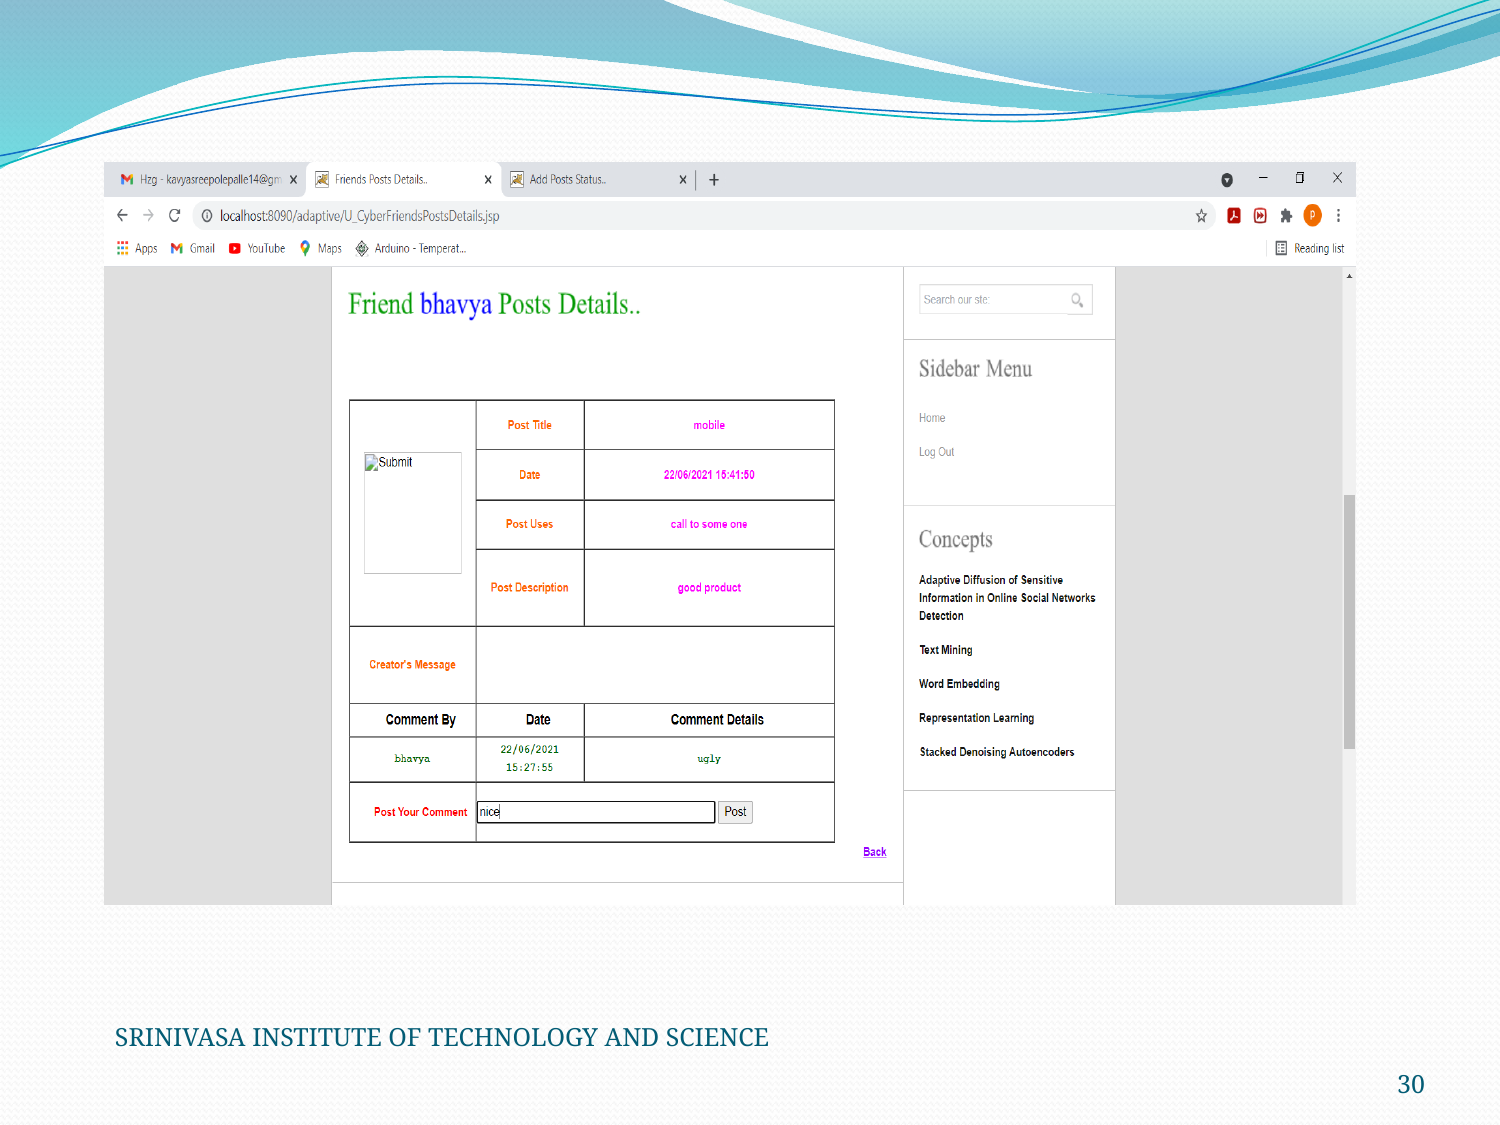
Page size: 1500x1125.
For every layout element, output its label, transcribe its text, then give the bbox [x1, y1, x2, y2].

title [75, 115, 1425, 303]
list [103, 162, 1357, 905]
footer SRINIVASA INSTITUTE OF TECHNOLOGY AND SCIENCE [114, 991, 791, 1052]
slide_number 30 [1299, 1042, 1425, 1103]
